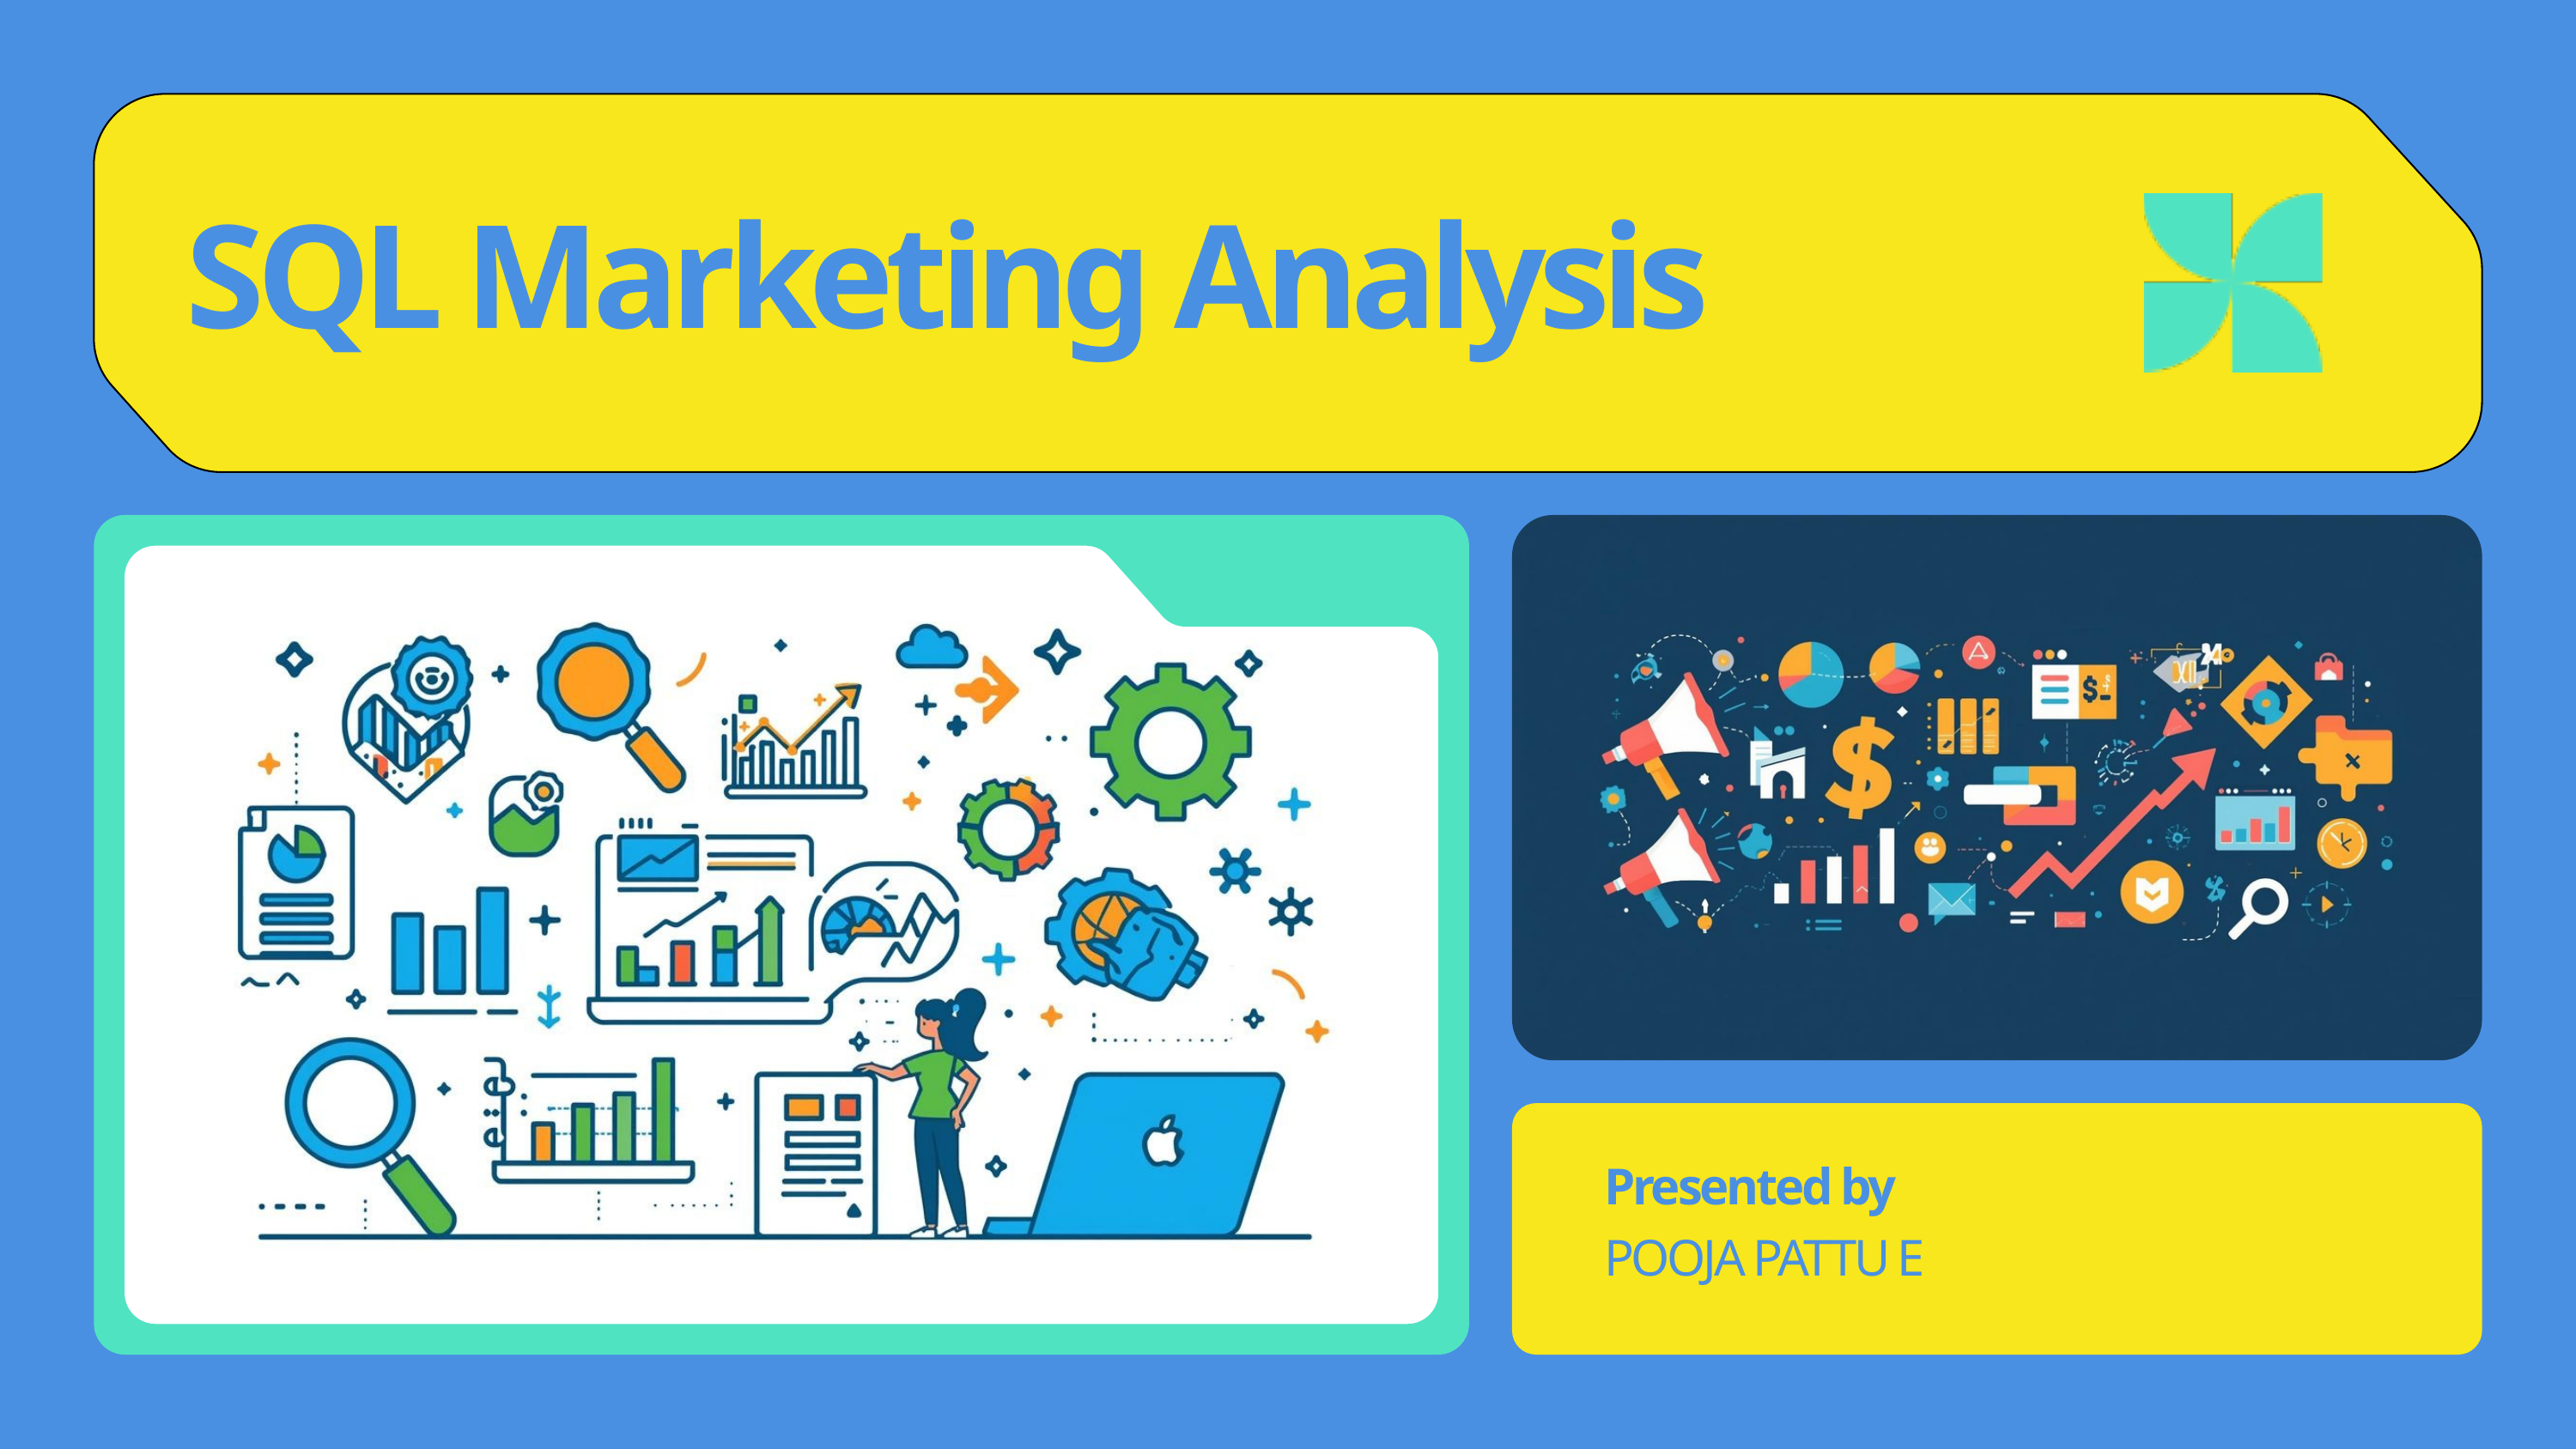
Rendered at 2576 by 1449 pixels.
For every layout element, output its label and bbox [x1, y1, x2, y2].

text_box [1511, 514, 2482, 1061]
text_box [1511, 1102, 2482, 1355]
text_box [94, 514, 1470, 1355]
text_box [1603, 1155, 2394, 1287]
text_box [94, 94, 2482, 473]
